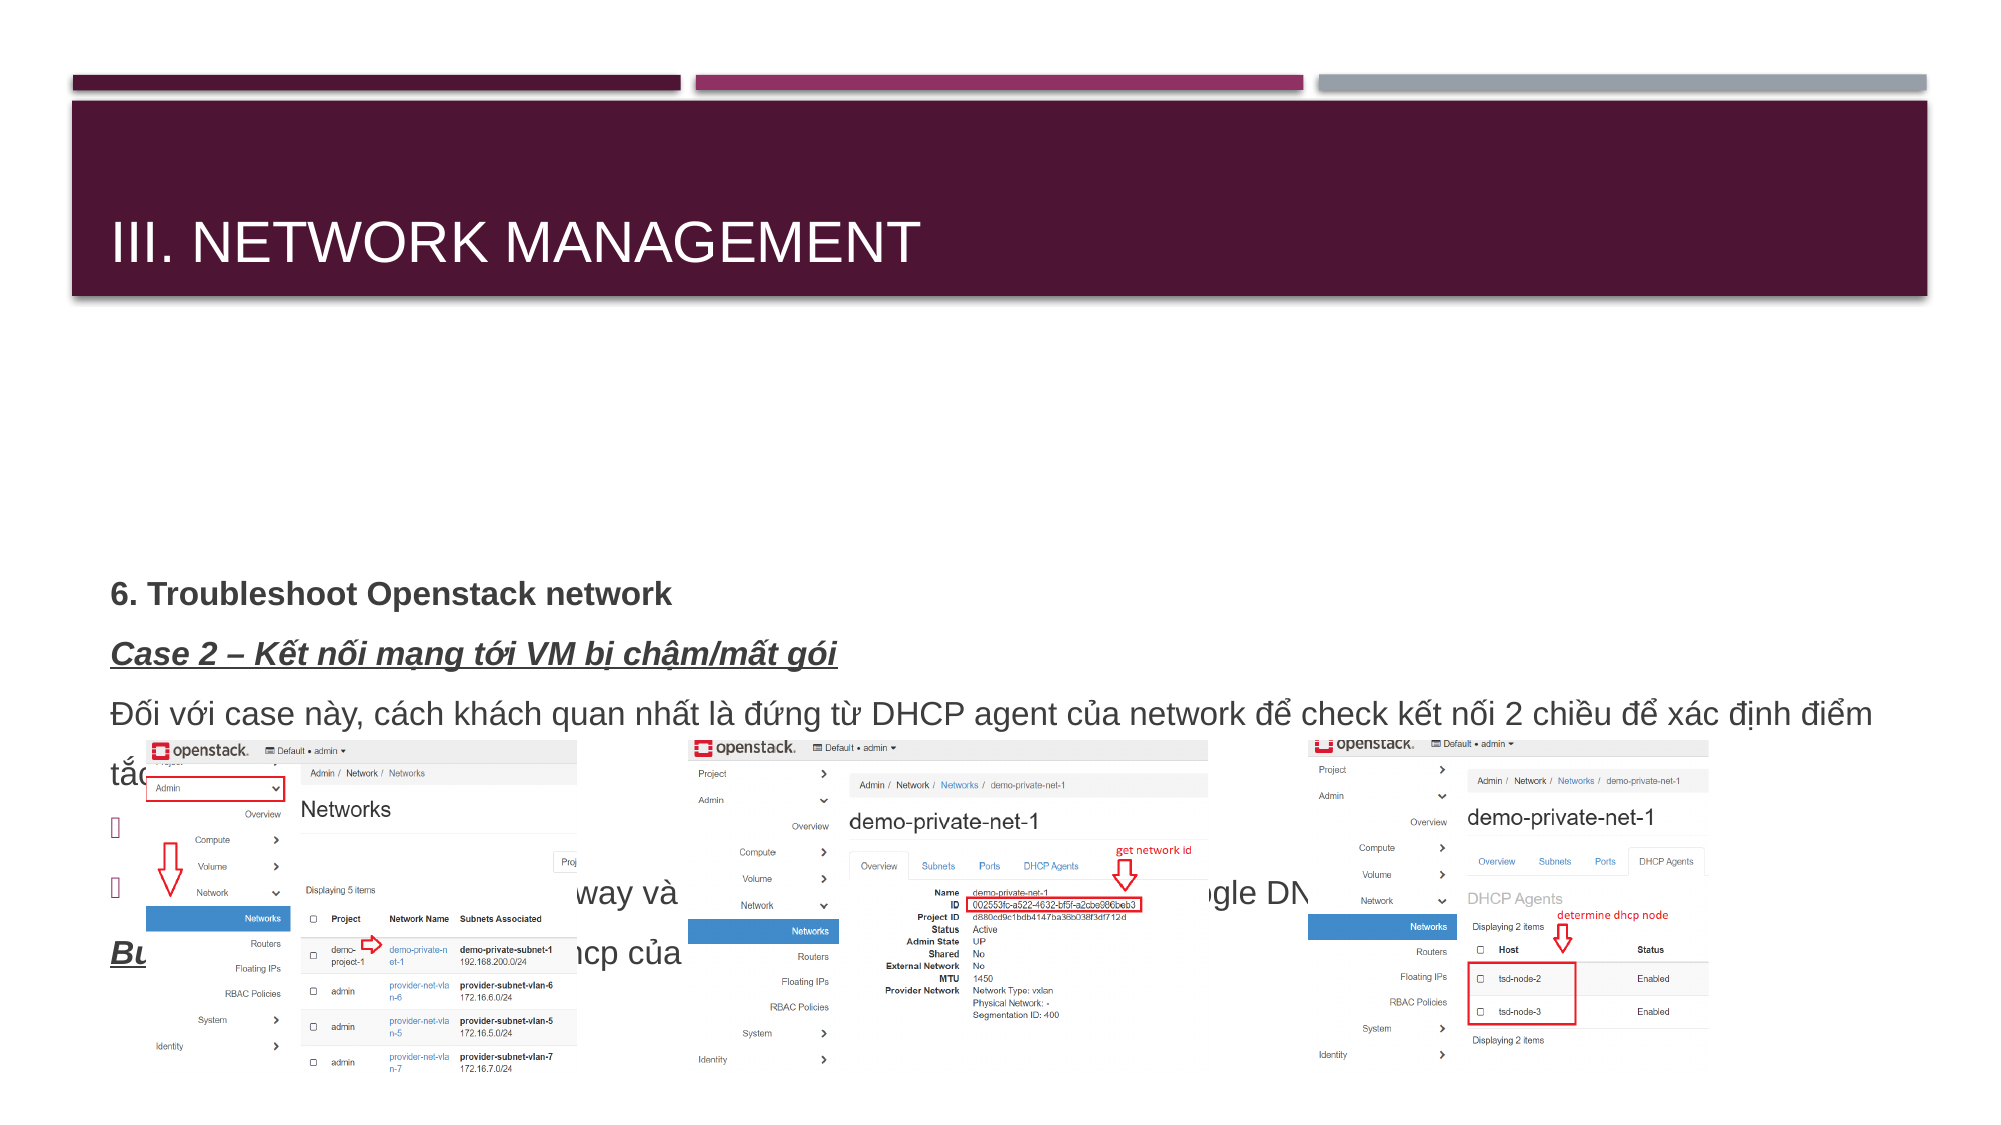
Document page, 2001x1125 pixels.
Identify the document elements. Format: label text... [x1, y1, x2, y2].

picture [687, 740, 1209, 1074]
list 6. Troubleshoot Openstack network Case 2 – Kết nối mạng tới VM bị chậm/mất gói Đối với case này, cách khách quan nhất là đứng từ DHCP agent của network để check kết nối 2 chiều để xác định điểm tắc nghẽn Chiều từ dhcp agent tới VM Chiều từ dhcp agent ra gateway và 1 IP public (ví dụ IP 8.8.8.8 của google DNS) Bước 1: Xác định node chạy dhcp của network đang kiểm tra [95, 385, 1905, 1052]
title III. Network management [95, 115, 1905, 282]
picture [146, 740, 577, 1074]
picture [1307, 740, 1710, 1074]
